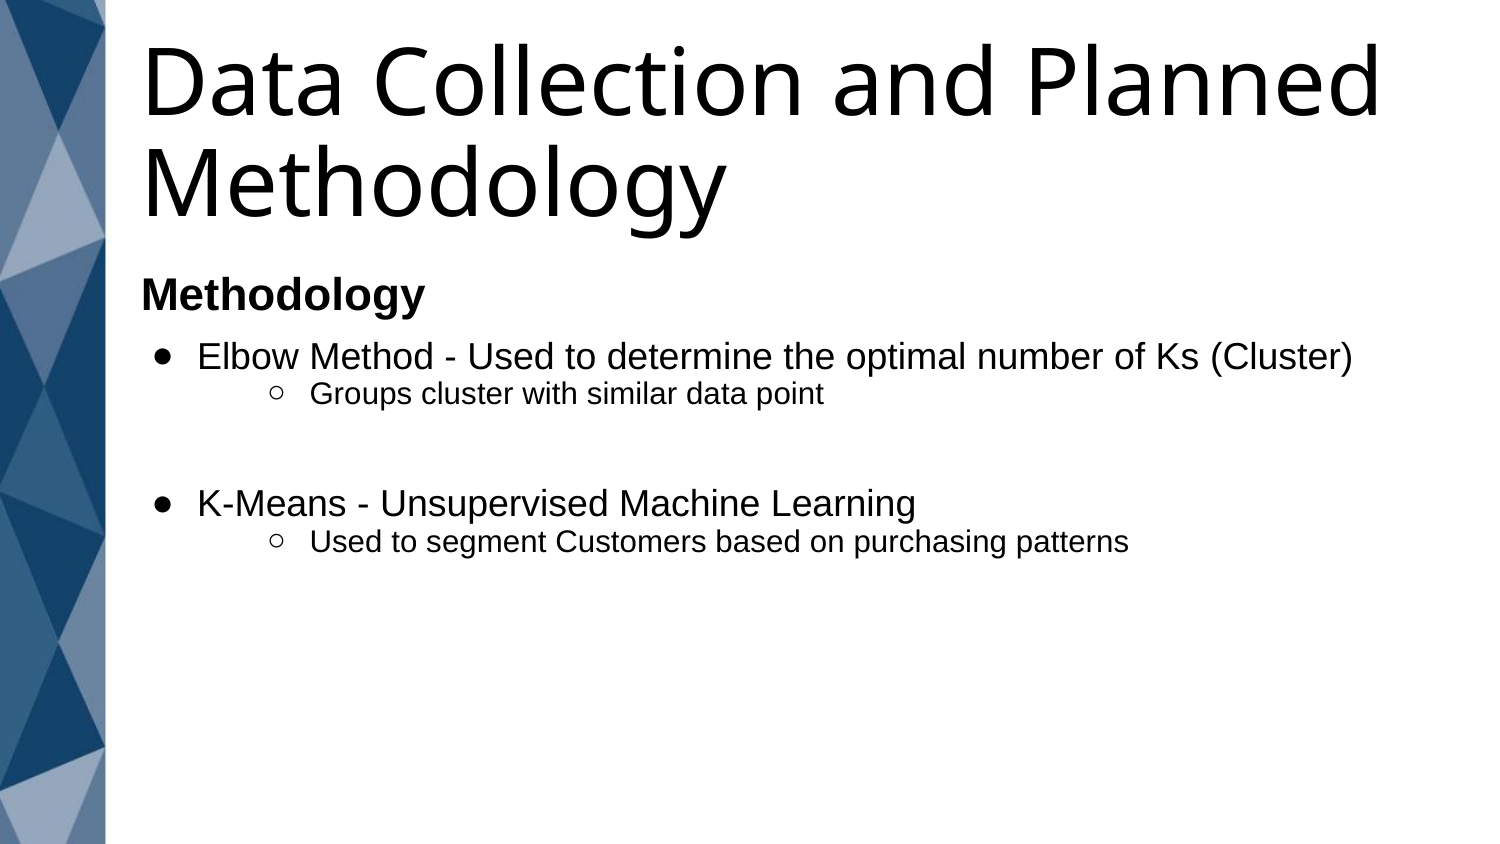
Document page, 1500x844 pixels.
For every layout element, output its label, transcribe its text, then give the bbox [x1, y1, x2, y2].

list Methodology Elbow Method - Used to determine the optimal number of Ks (Cluster) Groups cluster with similar data point K-Means - Unsupervised Machine Learning Used to segment Customers based on purchasing patterns [129, 265, 1397, 796]
title Data Collection and Planned Methodology [128, 22, 1397, 243]
picture [0, 0, 1500, 844]
